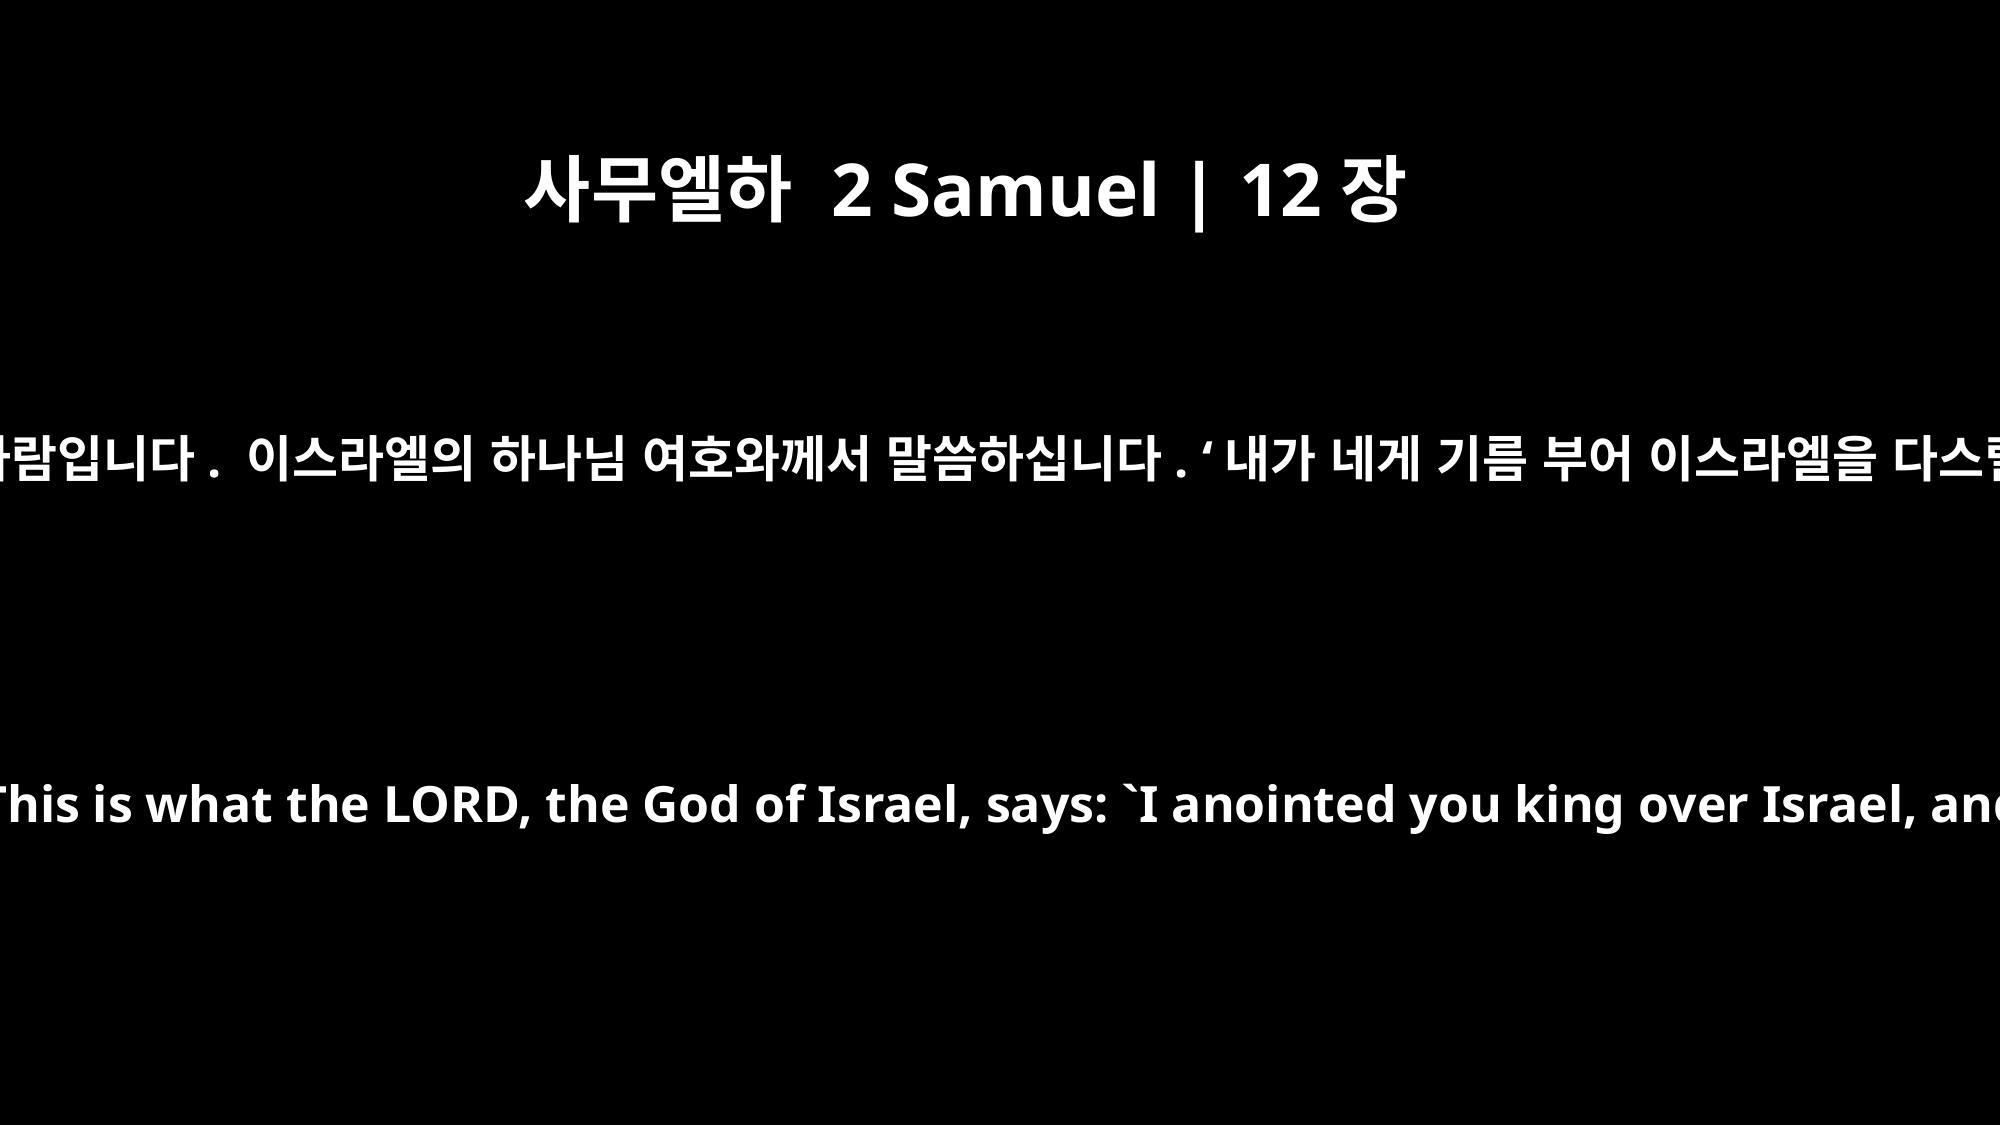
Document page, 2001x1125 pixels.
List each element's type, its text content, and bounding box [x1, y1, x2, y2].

text_box Then Nathan said to David, "You are the man! This is what the LORD, the God of Israel, says: `I anointed you king over Israel, and I delivered you from the hand of Saul. [0, 764, 2000, 840]
text_box 사무엘하 2 Samuel | 12장 [509, 136, 1423, 239]
text_box 7 그러자 나단이 다윗에게 말했습니다. “왕이 바로 그 사람입니다. 이스라엘의 하나님 여호와께서 말씀하십니다. ‘내가 네게 기름 부어 이스라엘을 다스릴 왕으로 세웠고 너를 사울의 손에서 구해 주었다. [0, 359, 2000, 495]
